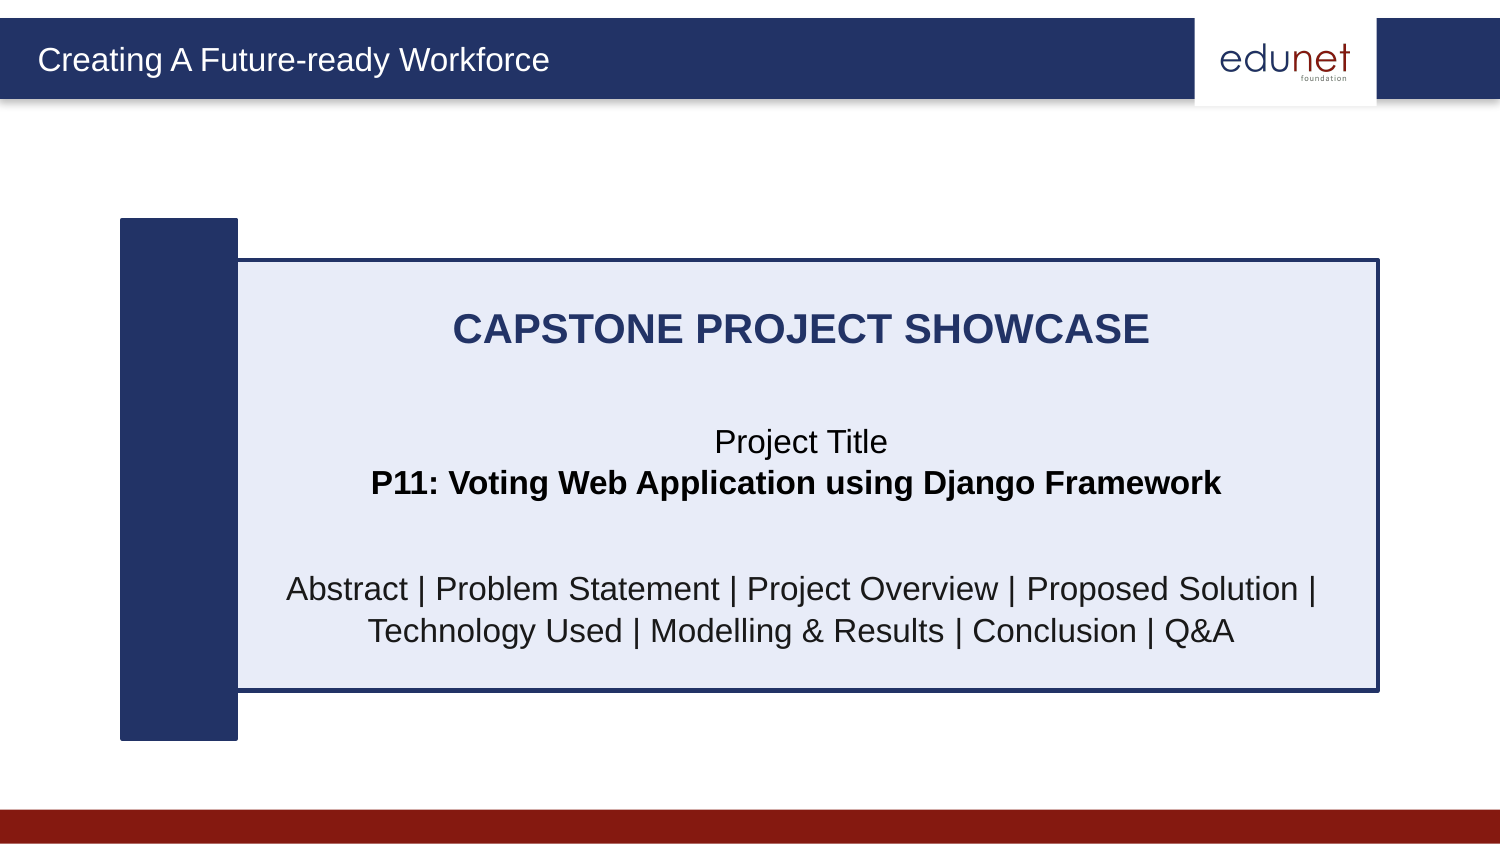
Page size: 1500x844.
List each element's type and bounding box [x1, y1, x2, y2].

text_box [121, 219, 1379, 739]
picture [1215, 38, 1356, 86]
